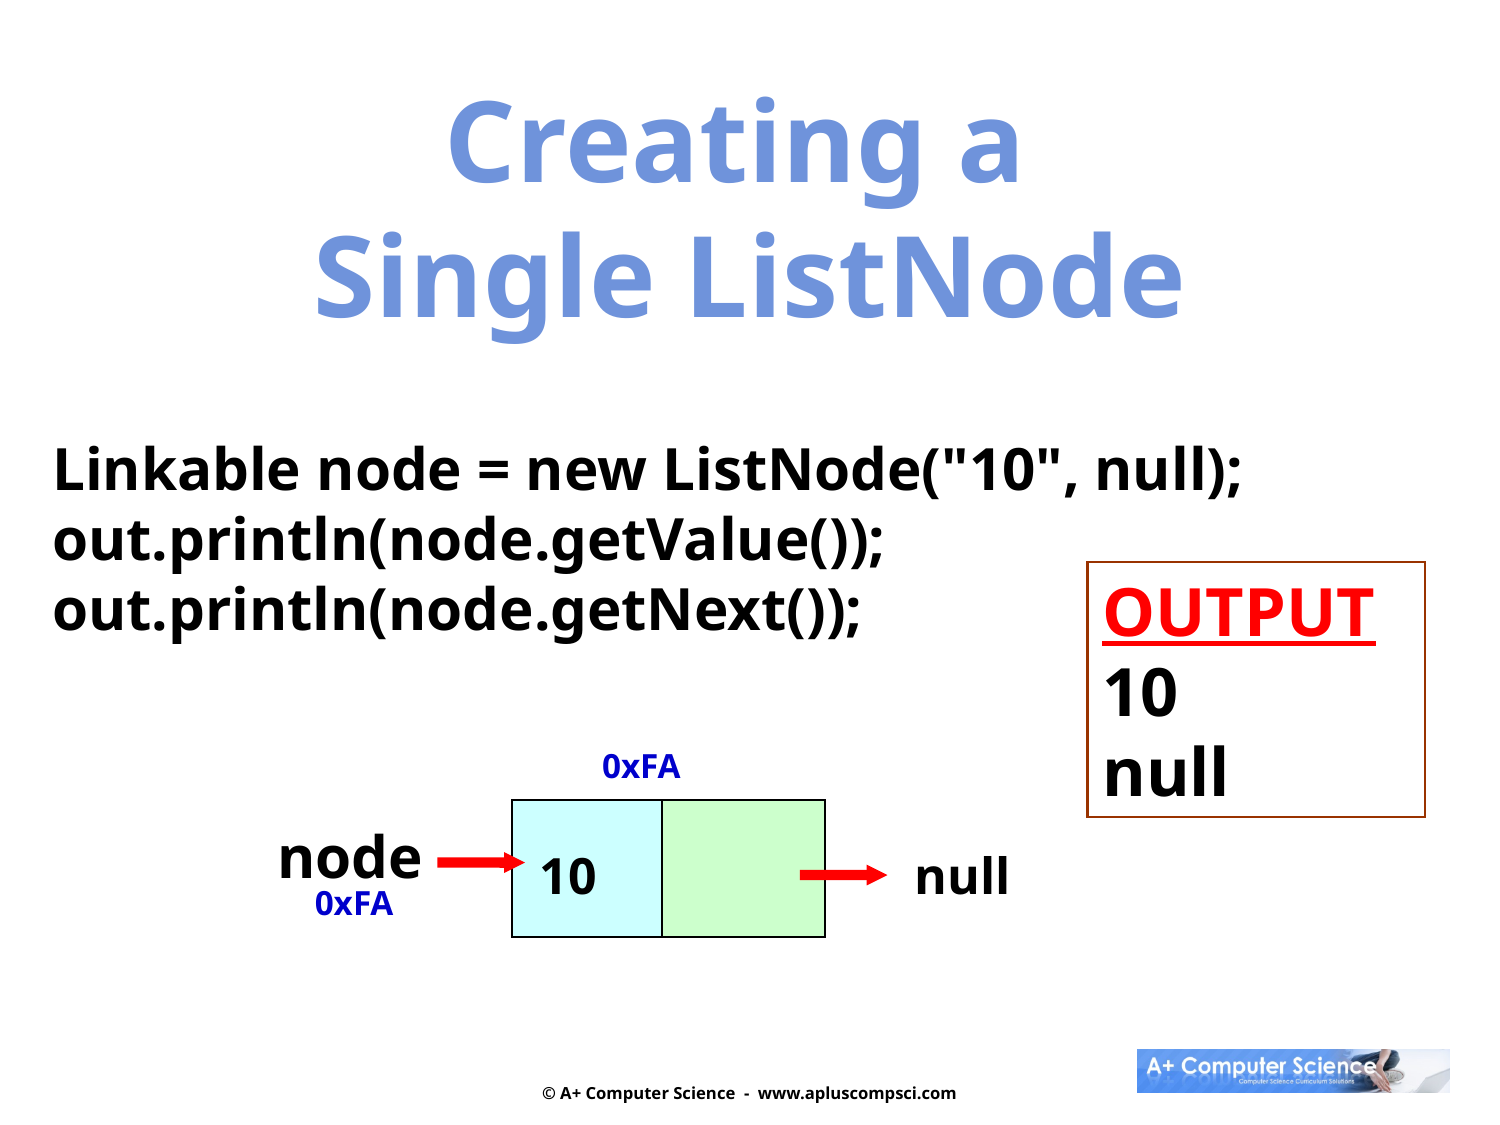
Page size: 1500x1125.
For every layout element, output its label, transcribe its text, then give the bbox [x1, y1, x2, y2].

text_box 0xFA [587, 737, 750, 793]
text_box node [262, 812, 500, 898]
text_box Creating a Single ListNode [0, 62, 1500, 348]
text_box [437, 858, 526, 867]
text_box 0xFA [299, 874, 463, 930]
text_box [662, 799, 825, 938]
text_box Linkable node = new ListNode("10", null); out.println(node.getValue()); out.println(node.getNext()); [37, 375, 1500, 780]
text_box [512, 799, 662, 862]
picture [1137, 1049, 1450, 1093]
text_box [799, 870, 888, 880]
text_box OUTPUT 10 null [1087, 562, 1425, 818]
text_box [512, 863, 662, 938]
footer © A+ Computer Science - www.apluscompsci.com [512, 1024, 988, 1101]
text_box null [899, 837, 1063, 913]
text_box 10 [524, 837, 663, 913]
